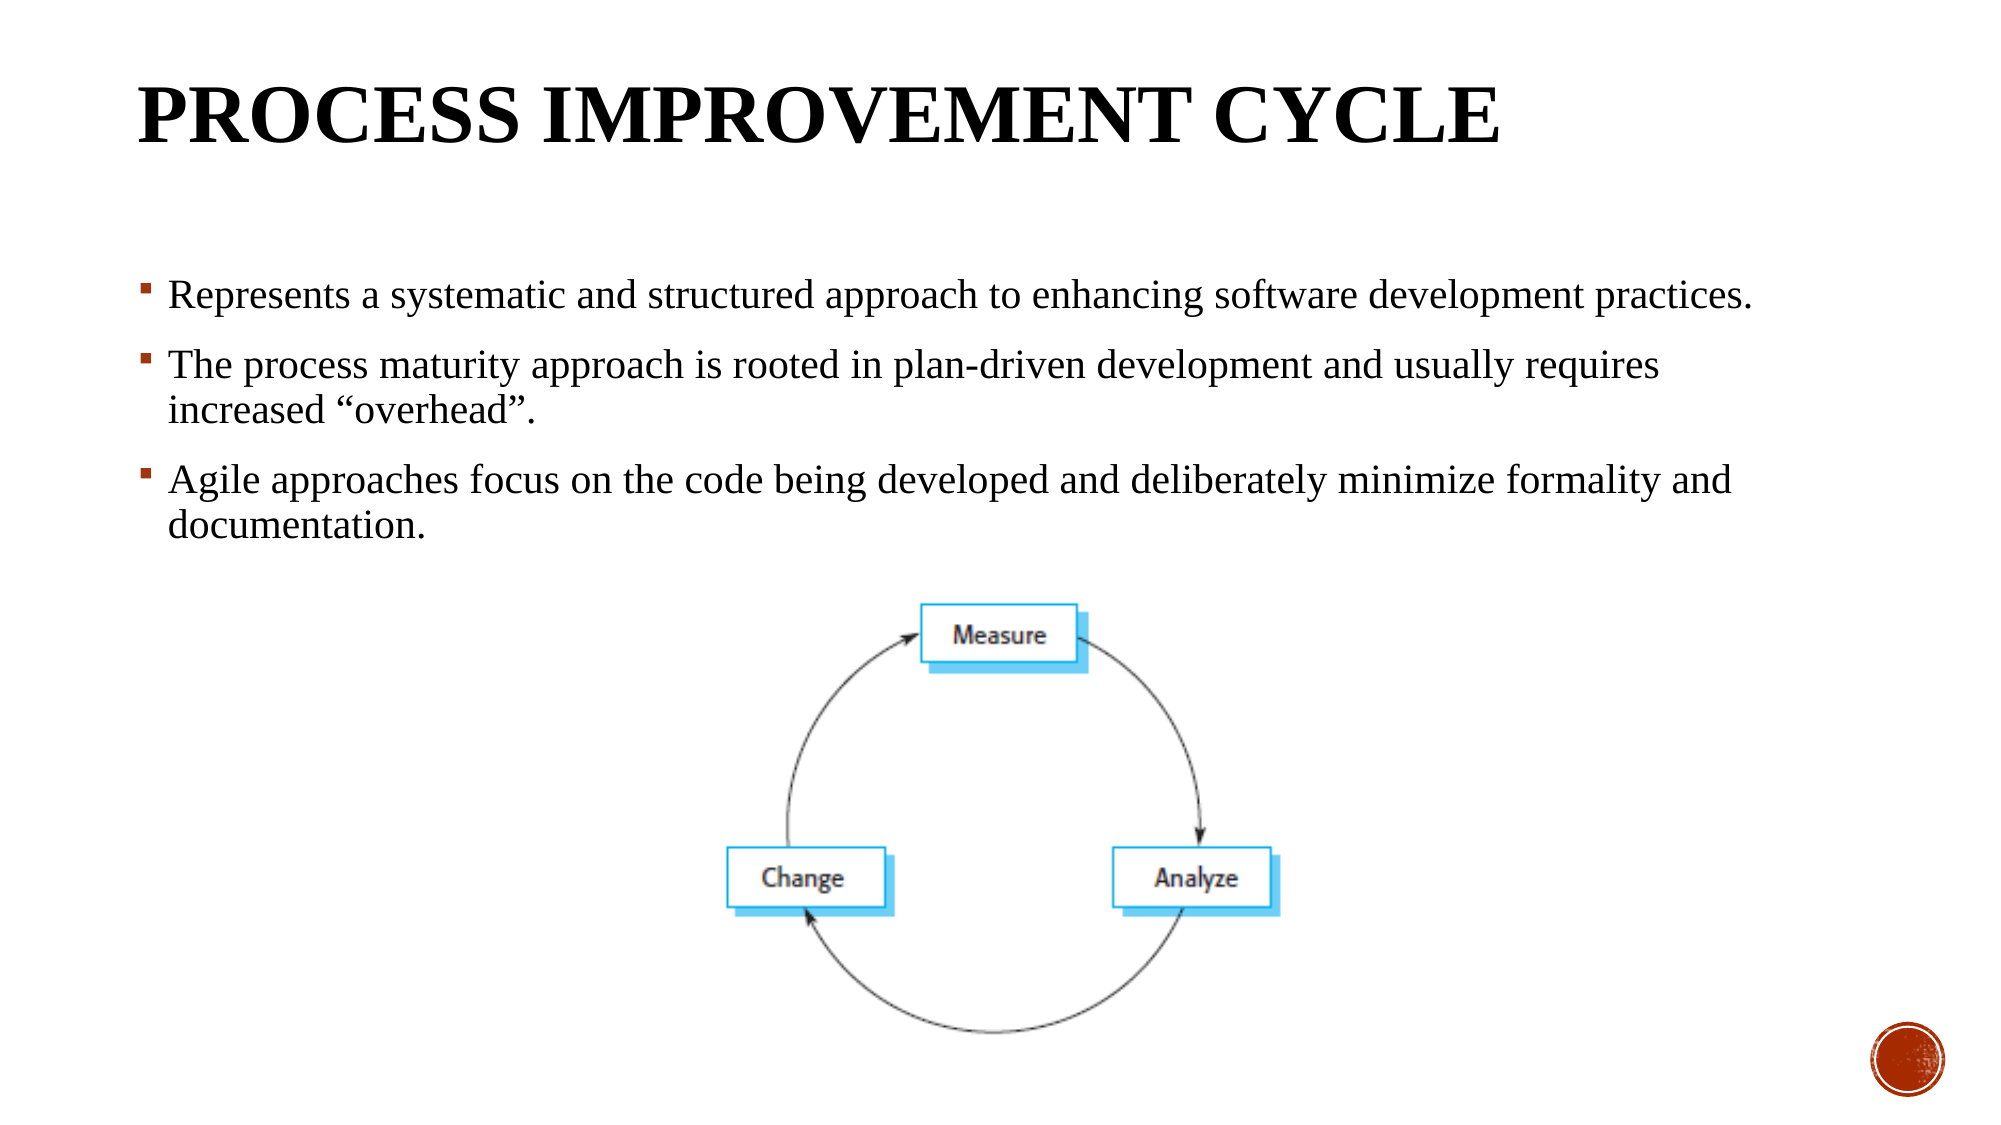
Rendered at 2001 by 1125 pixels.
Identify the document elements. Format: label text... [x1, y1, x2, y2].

picture [629, 589, 1347, 1043]
list Represents a systematic and structured approach to enhancing software development practices. The process maturity approach is rooted in plan-driven development and usually requires increased “overhead”. Agile approaches focus on the code being developed and deliberately minimize formality and documentation. [122, 265, 1826, 1031]
title Process Improvement CYCLE [122, 43, 1856, 188]
